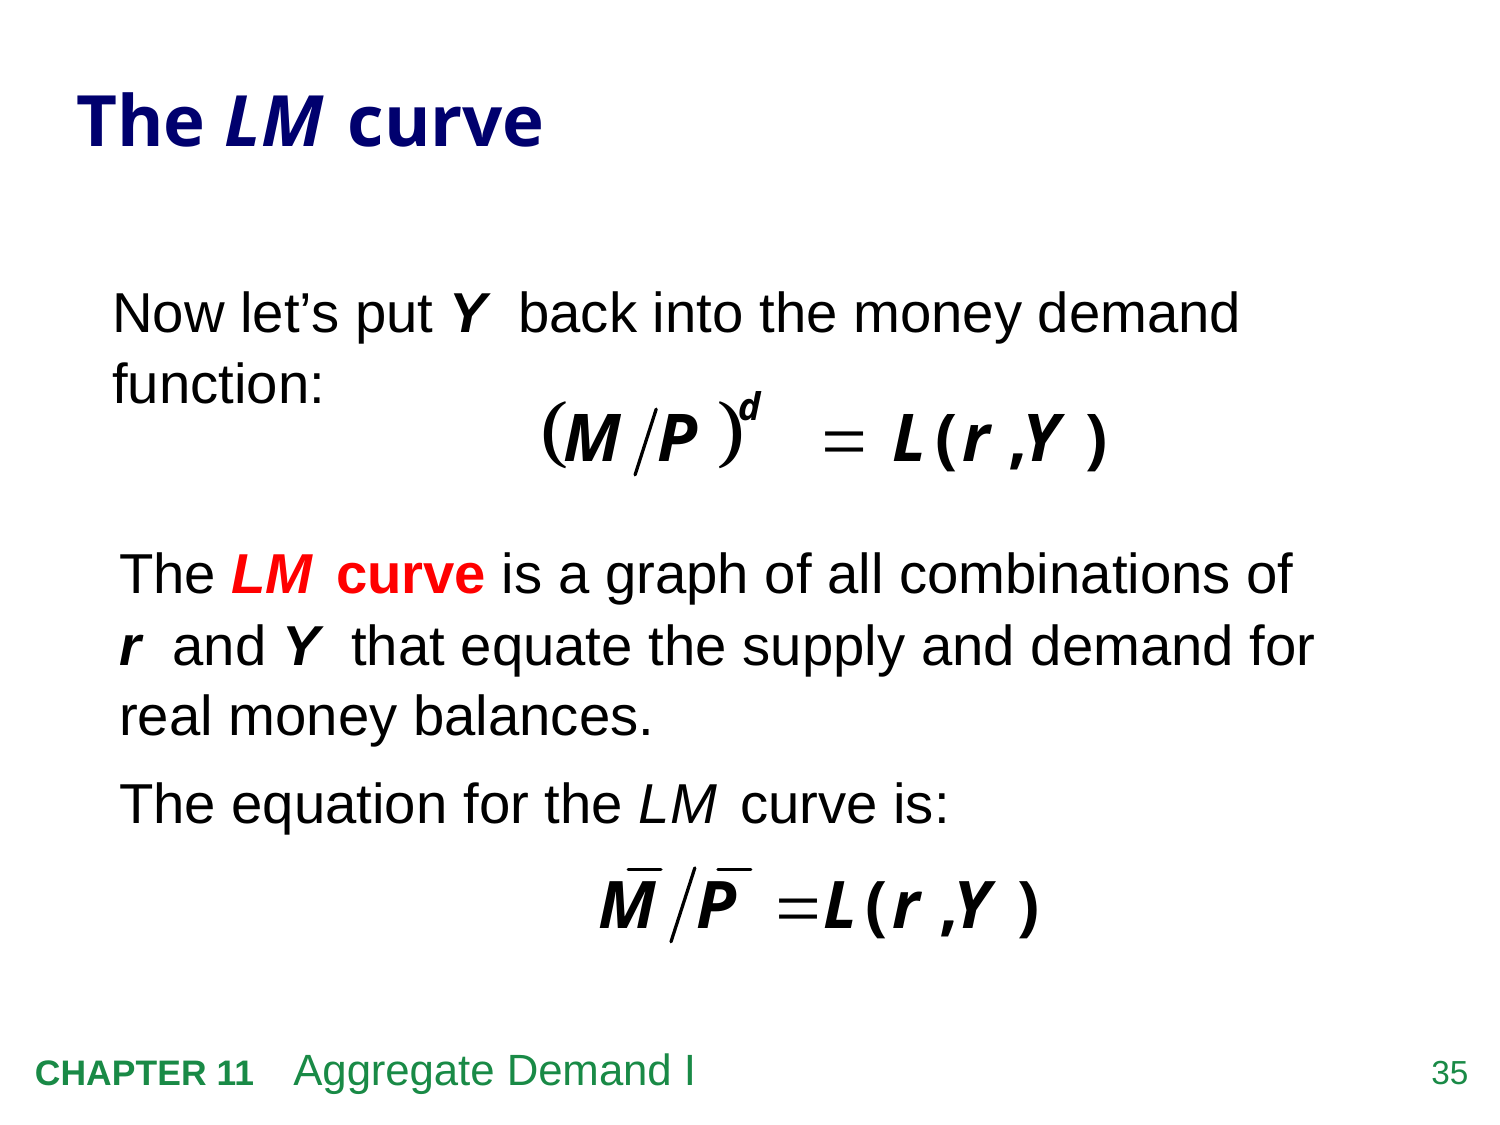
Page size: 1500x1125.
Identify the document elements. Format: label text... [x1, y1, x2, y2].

list Now let’s put Y back into the money demand function: [97, 265, 1448, 460]
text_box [532, 378, 1125, 500]
text_box The LM curve is a graph of all combinations of r and Y that equate the supply and demand for real money balances. The equation for the LM curve is: [104, 527, 1342, 890]
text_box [592, 851, 1058, 956]
title The LM curve [76, 38, 1430, 193]
